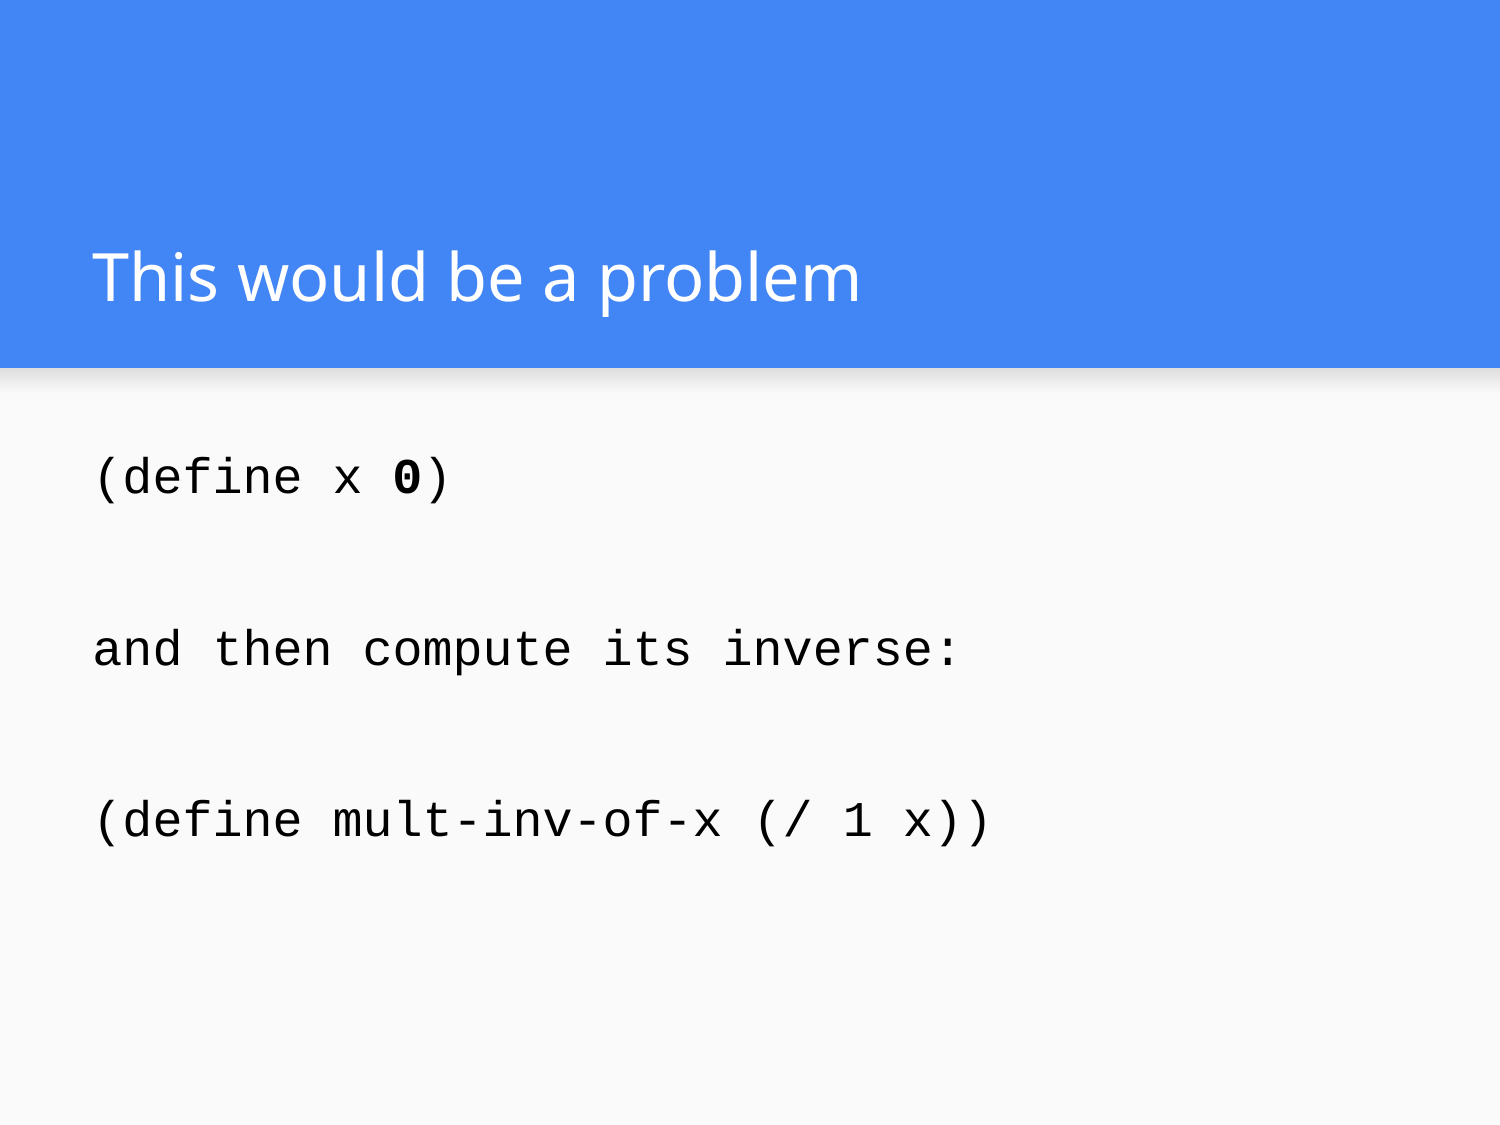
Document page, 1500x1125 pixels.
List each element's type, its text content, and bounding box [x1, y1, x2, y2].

list (define x 0) and then compute its inverse: (define mult-inv-of-x (/ 1 x)) [77, 419, 1427, 1013]
title This would be a problem [77, 161, 1427, 330]
